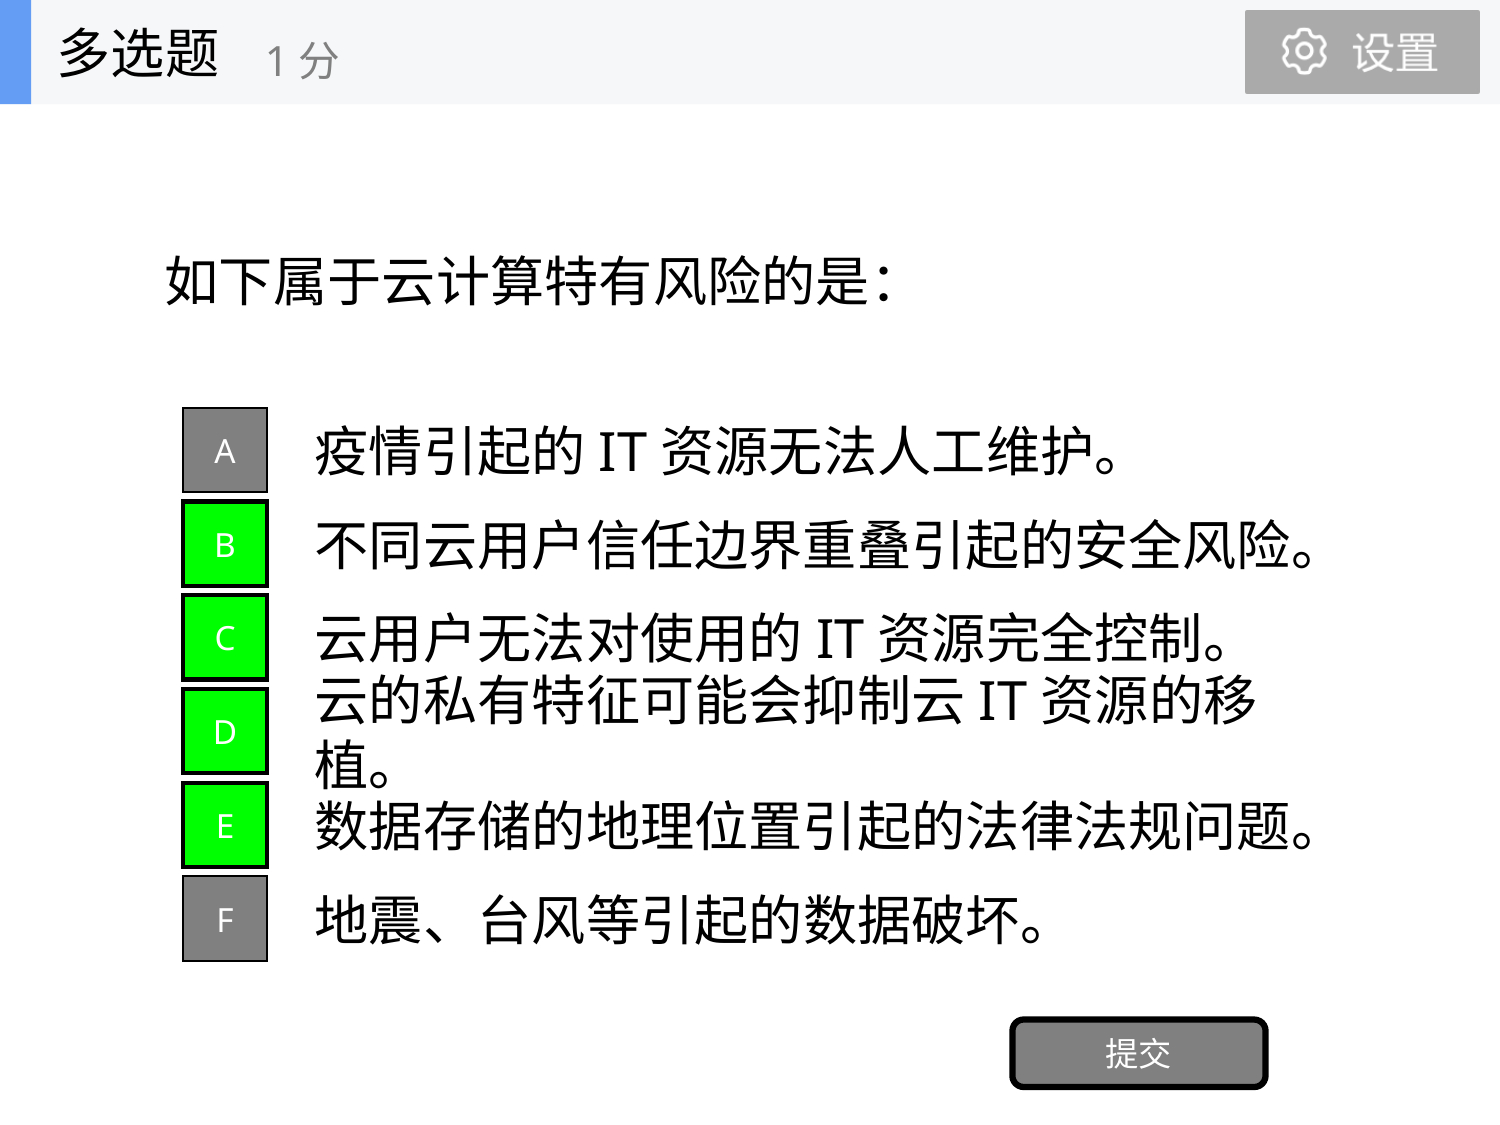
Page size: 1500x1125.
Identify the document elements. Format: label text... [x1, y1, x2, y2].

text_box F [182, 875, 268, 962]
text_box 数据存储的地理位置引起的法律法规问题。 [300, 772, 1365, 878]
text_box 不同云用户信任边界重叠引起的安全风险。 [300, 490, 1388, 597]
text_box 提交 [1011, 1018, 1267, 1089]
text_box B [182, 500, 268, 587]
text_box C [182, 594, 268, 681]
text_box 疫情引起的IT资源无法人工维护。 [299, 397, 1350, 503]
text_box D [182, 688, 268, 774]
text_box E [182, 782, 268, 868]
picture [1245, 10, 1480, 94]
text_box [0, 0, 1500, 105]
text_box 云用户无法对使用的IT资源完全控制。 [299, 584, 1350, 691]
text_box 地震、台风等引起的数据破坏。 [299, 865, 1350, 972]
text_box 云的私有特征可能会抑制云IT资源的移植。 [300, 678, 1376, 784]
text_box 如下属于云计算特有风险的是： [149, 105, 1350, 456]
text_box A [182, 407, 268, 493]
